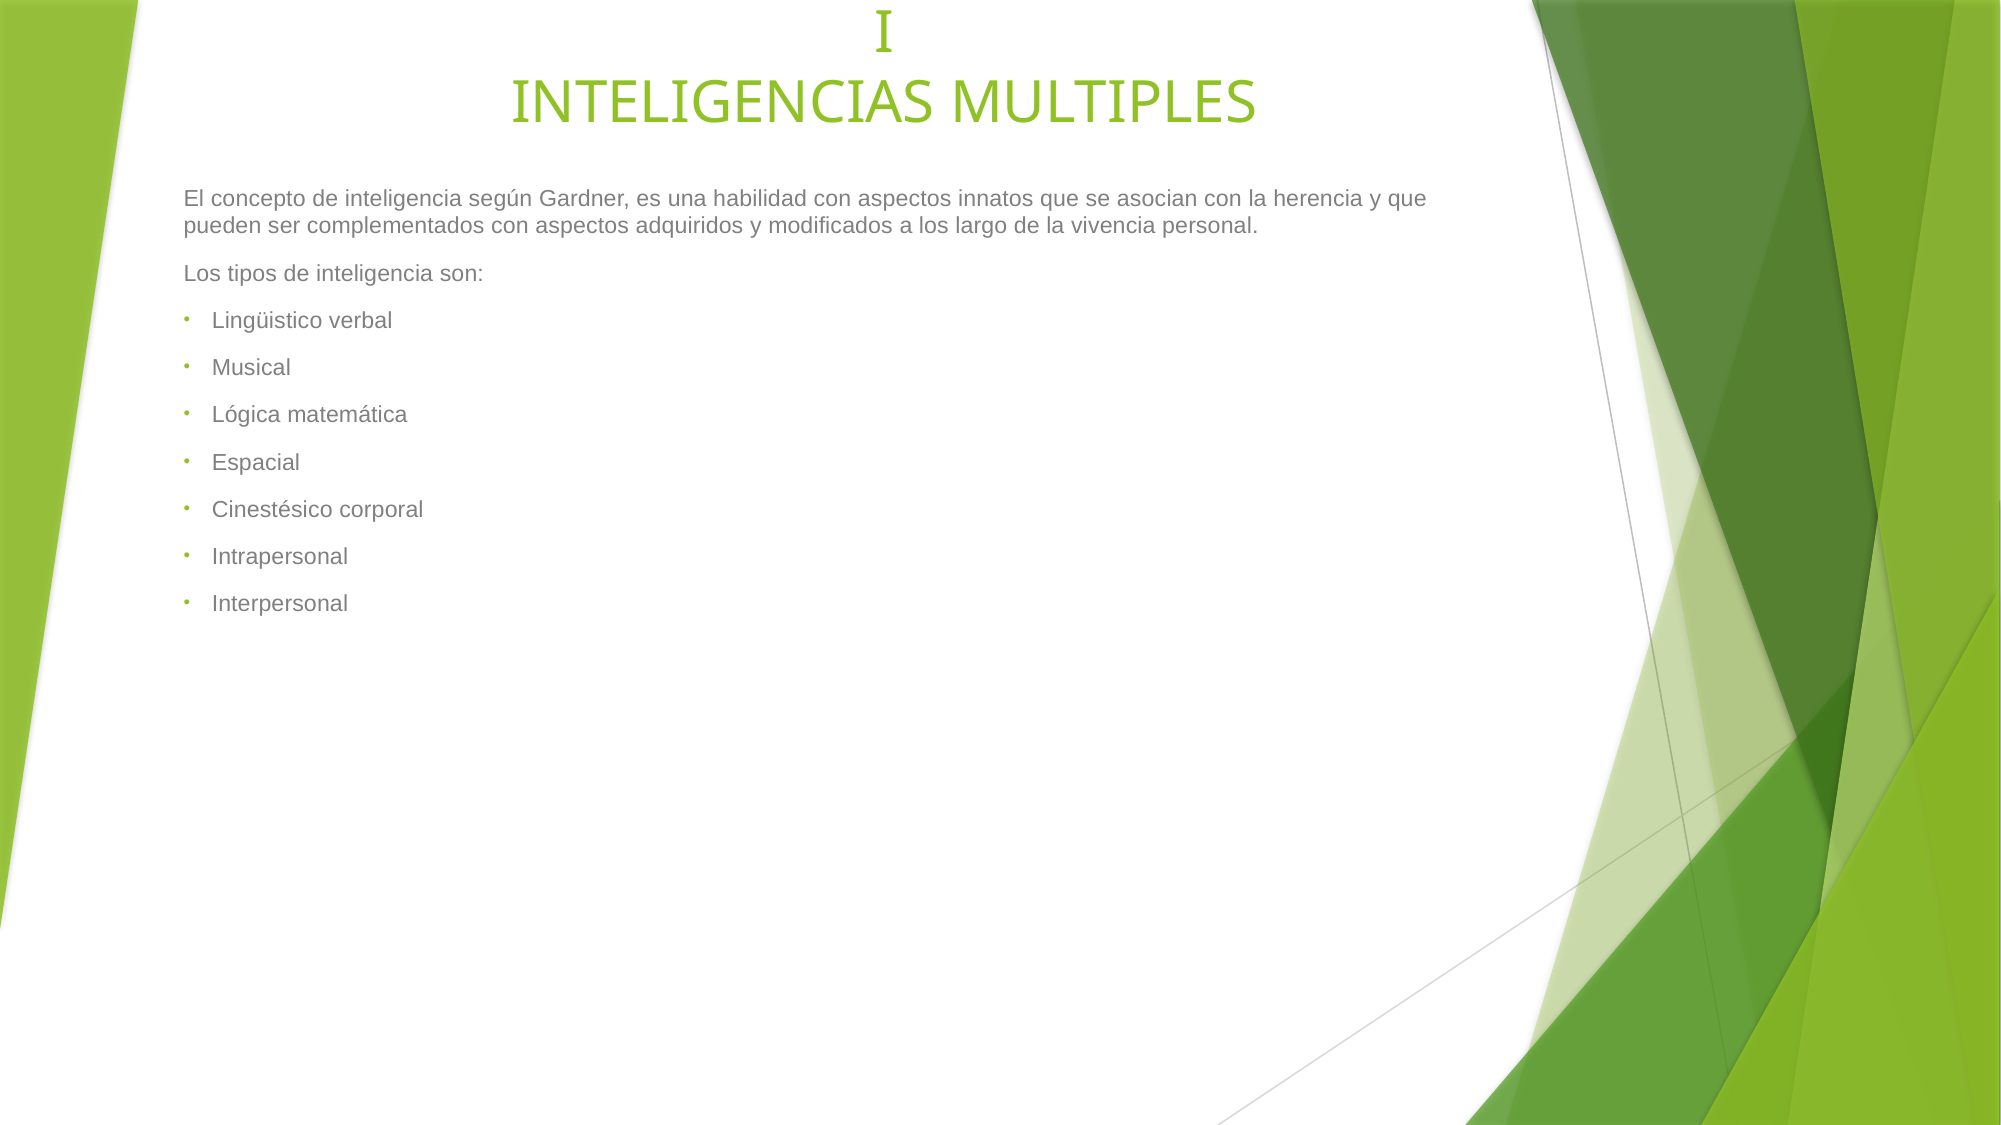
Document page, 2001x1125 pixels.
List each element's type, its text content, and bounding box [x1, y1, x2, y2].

subtitle El concepto de inteligencia según Gardner, es una habilidad con aspectos innatos que se asocian con la herencia y que pueden ser complementados con aspectos adquiridos y modificados a los largo de la vivencia personal. Los tipos de inteligencia son: Lingüistico verbal Musical Lógica matemática Espacial Cinestésico corporal Intrapersonal Interpersonal [168, 175, 1443, 626]
title I INTELIGENCIAS MULTIPLES [247, 22, 1522, 142]
